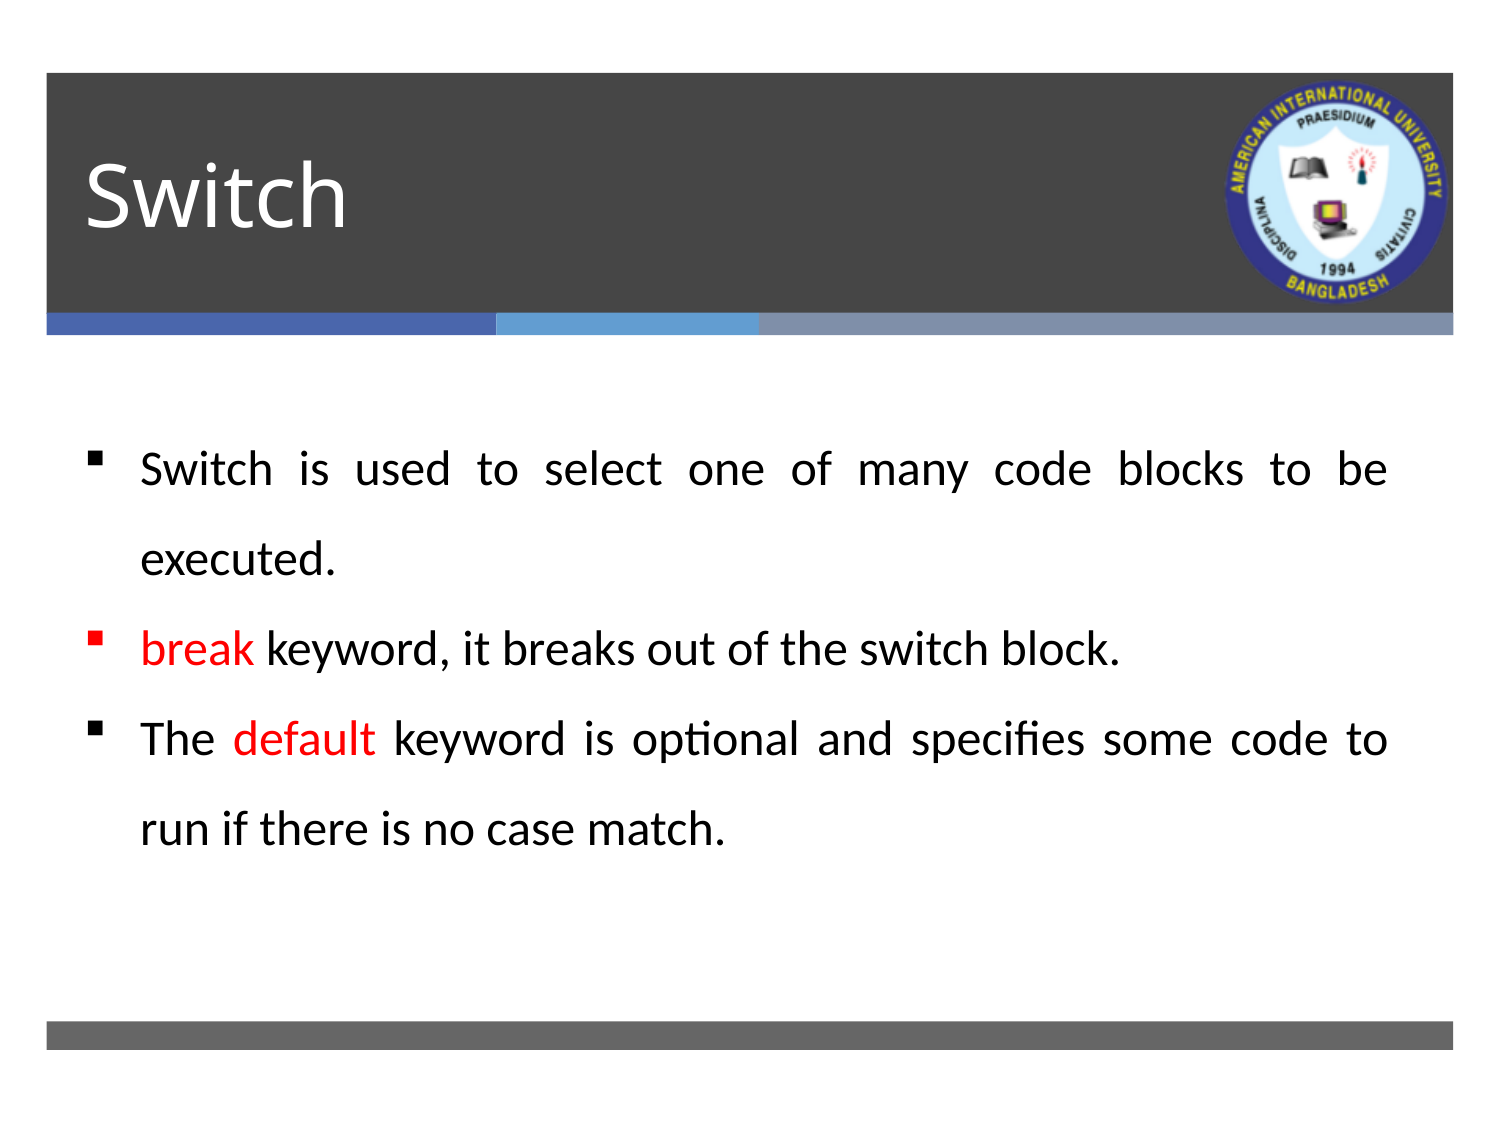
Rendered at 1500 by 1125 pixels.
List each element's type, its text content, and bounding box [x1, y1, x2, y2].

text_box Switch is used to select one of many code blocks to be executed. break keyword, it breaks out of the switch block. The default keyword is optional and specifies some code to run if there is no case match. [69, 397, 1404, 863]
title Switch [69, 73, 1351, 253]
picture [1220, 75, 1454, 310]
